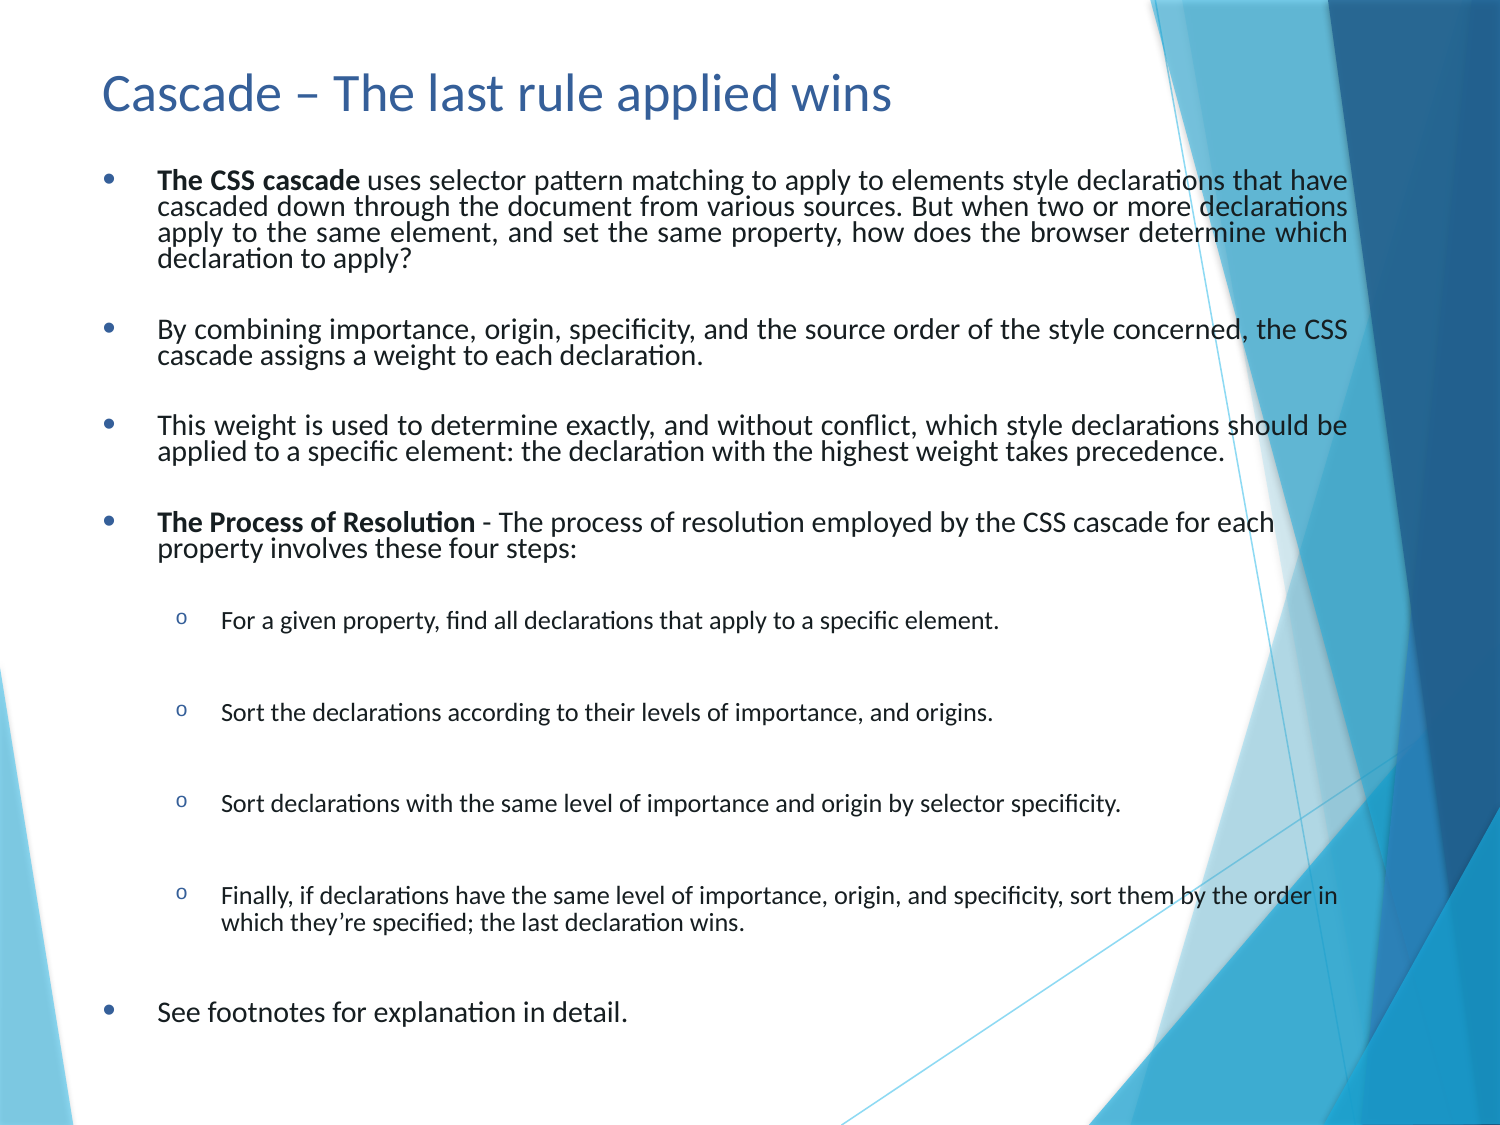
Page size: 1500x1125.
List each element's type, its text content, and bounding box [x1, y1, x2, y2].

list The CSS cascade uses selector pattern matching to apply to elements style declarations that have cascaded down through the document from various sources. But when two or more declarations apply to the same element, and set the same property, how does the browser determine which declaration to apply? By combining importance, origin, specificity, and the source order of the style concerned, the CSS cascade assigns a weight to each declaration. This weight is used to determine exactly, and without conflict, which style declarations should be applied to a specific element: the declaration with the highest weight takes precedence. The Process of Resolution - The process of resolution employed by the CSS cascade for each property involves these four steps: For a given property, find all declarations that apply to a specific element. Sort the declarations according to their levels of importance, and origins. Sort declarations with the same level of importance and origin by selector specificity. Finally, if declarations have the same level of importance, origin, and specificity, sort them by the order in which they’re specified; the last declaration wins. See footnotes for explanation in detail. [87, 162, 1365, 1038]
title Cascade – The last rule applied wins [87, 50, 1475, 163]
